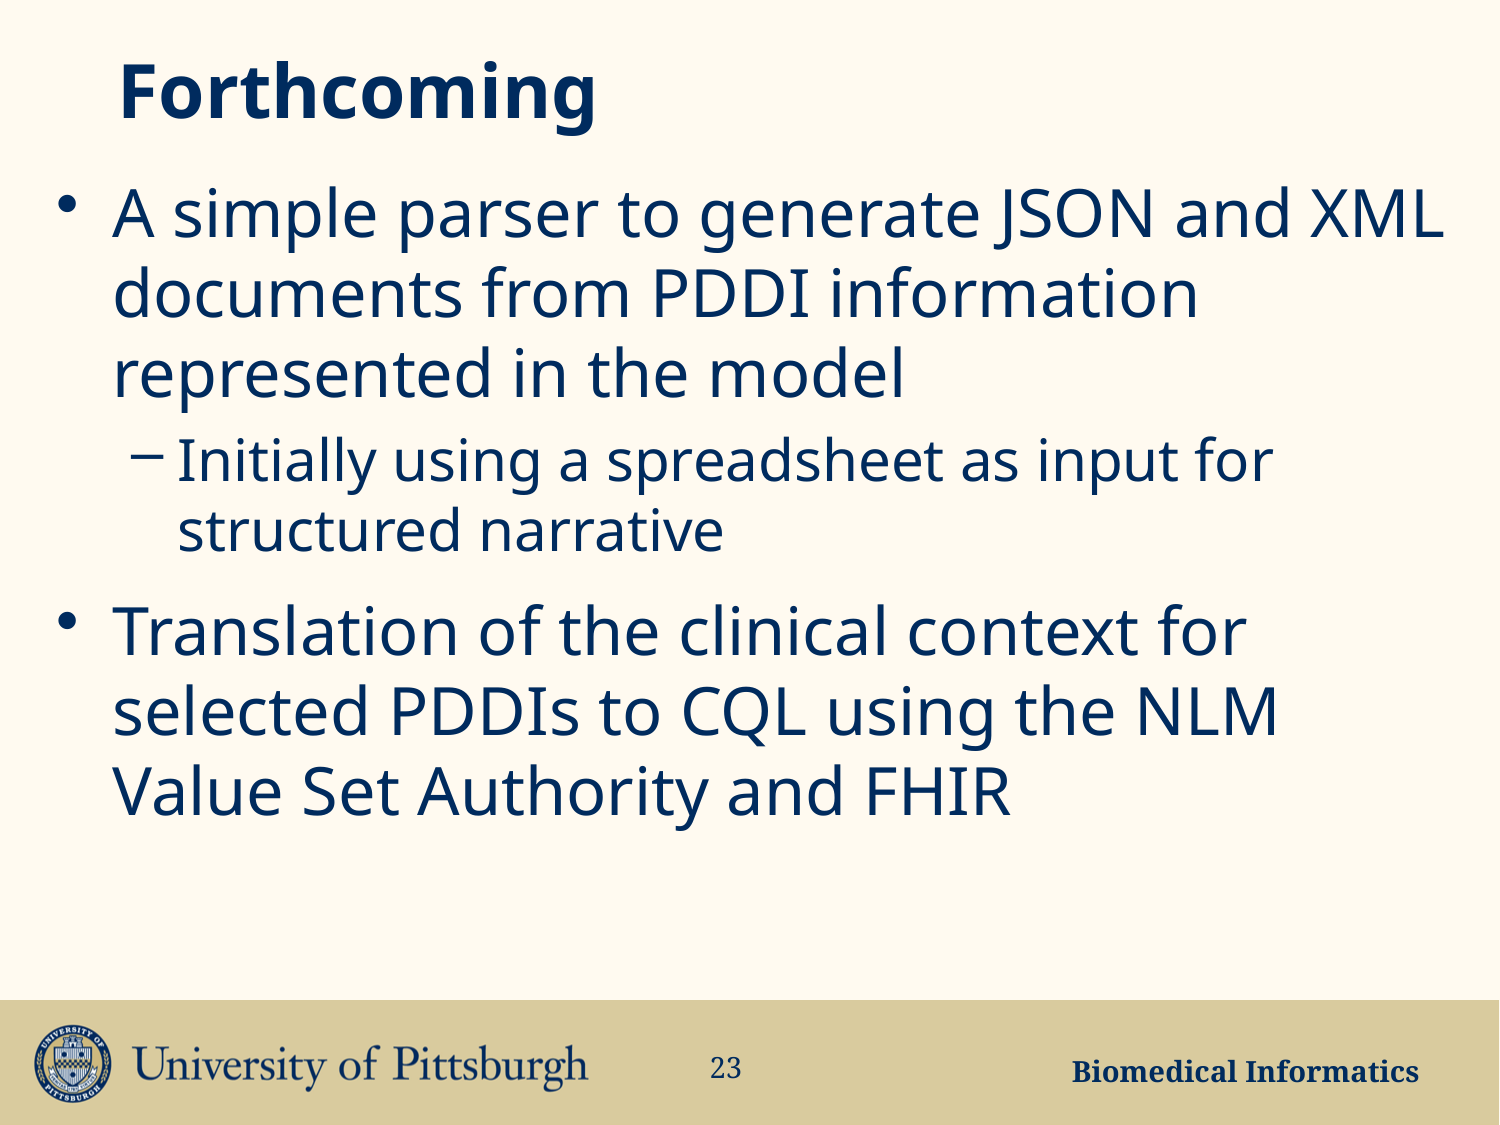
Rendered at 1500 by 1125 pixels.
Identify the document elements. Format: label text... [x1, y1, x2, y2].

picture [0, 1000, 1499, 1125]
title Forthcoming [102, 31, 1403, 145]
list A simple parser to generate JSON and XML documents from PDDI information represented in the model Initially using a spreadsheet as input for structured narrative Translation of the clinical context for selected PDDIs to CQL using the NLM Value Set Authority and FHIR [41, 163, 1472, 920]
